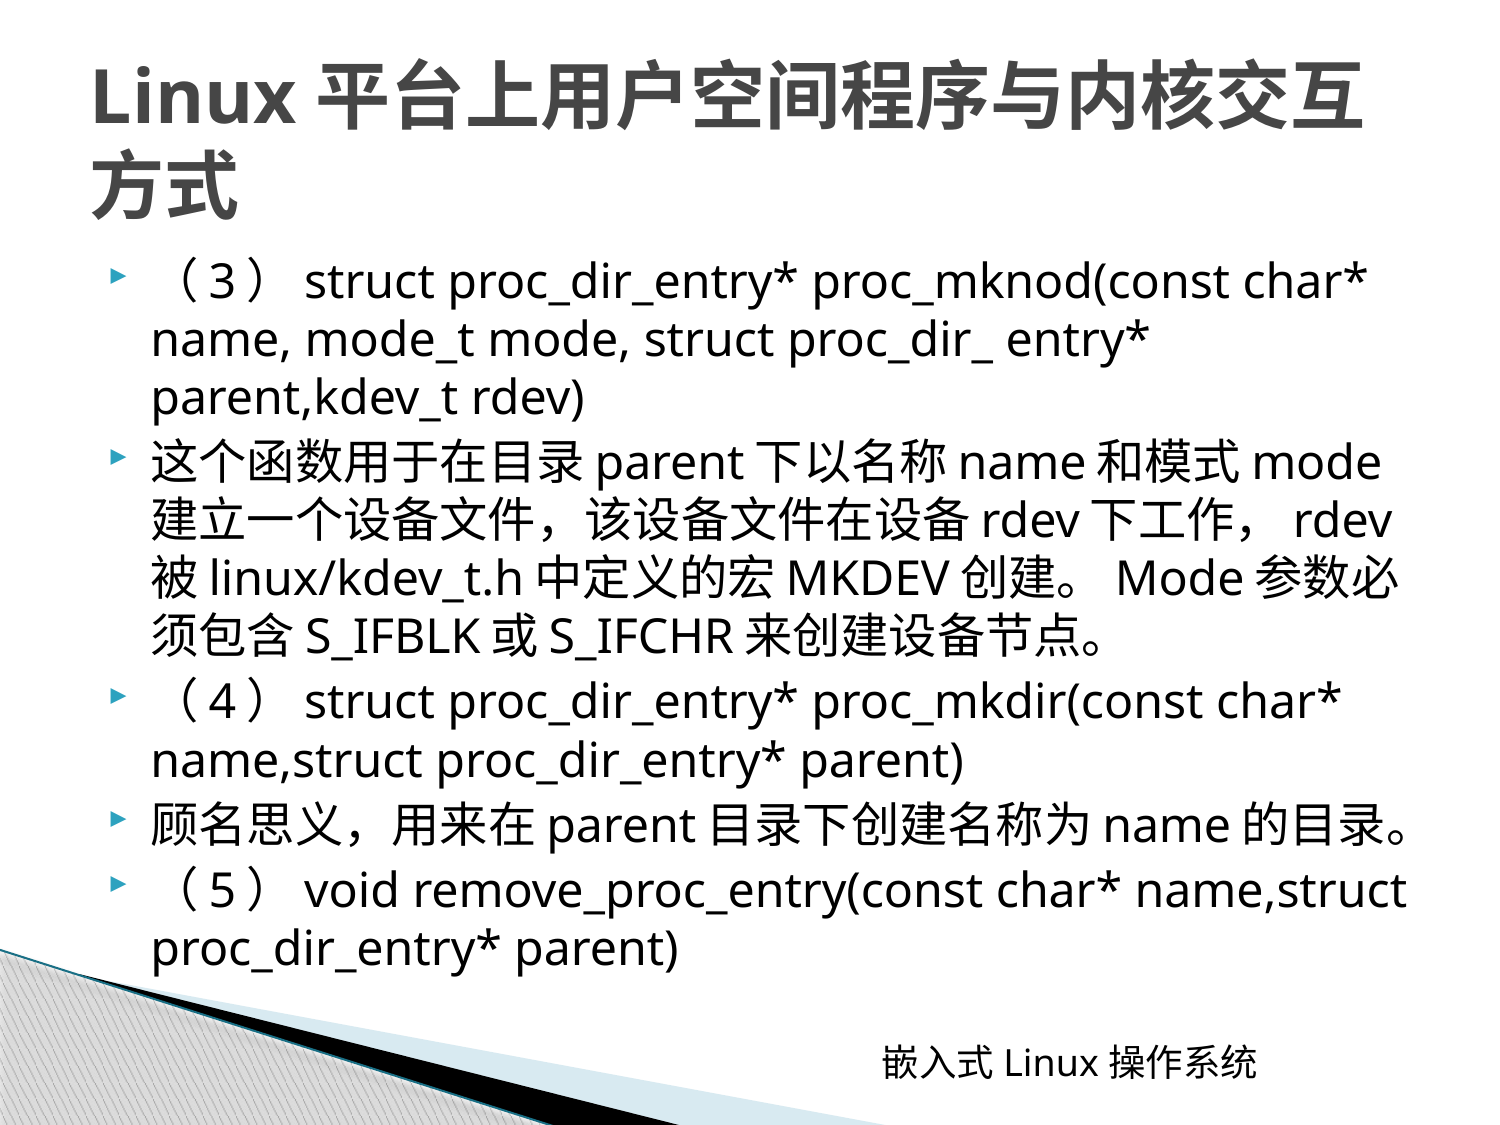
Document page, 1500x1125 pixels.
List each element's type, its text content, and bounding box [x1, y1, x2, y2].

text_box 嵌入式Linux操作系统 [867, 1031, 1430, 1091]
list （3）struct proc_dir_entry* proc_mknod(const char* name, mode_t mode, struct proc_dir_ entry* parent,kdev_t rdev) 这个函数用于在目录parent下以名称name和模式mode建立一个设备文件，该设备文件在设备rdev下工作，rdev被linux/kdev_t.h中定义的宏MKDEV创建。Mode参数必须包含S_IFBLK或S_IFCHR来创建设备节点。 （4）struct proc_dir_entry* proc_mkdir(const char* name,struct proc_dir_entry* parent) 顾名思义，用来在parent目录下创建名称为name的目录。 （5）void remove_proc_entry(const char* name,struct proc_dir_entry* parent) [75, 243, 1425, 986]
title Linux平台上用户空间程序与内核交互方式 [75, 45, 1425, 233]
